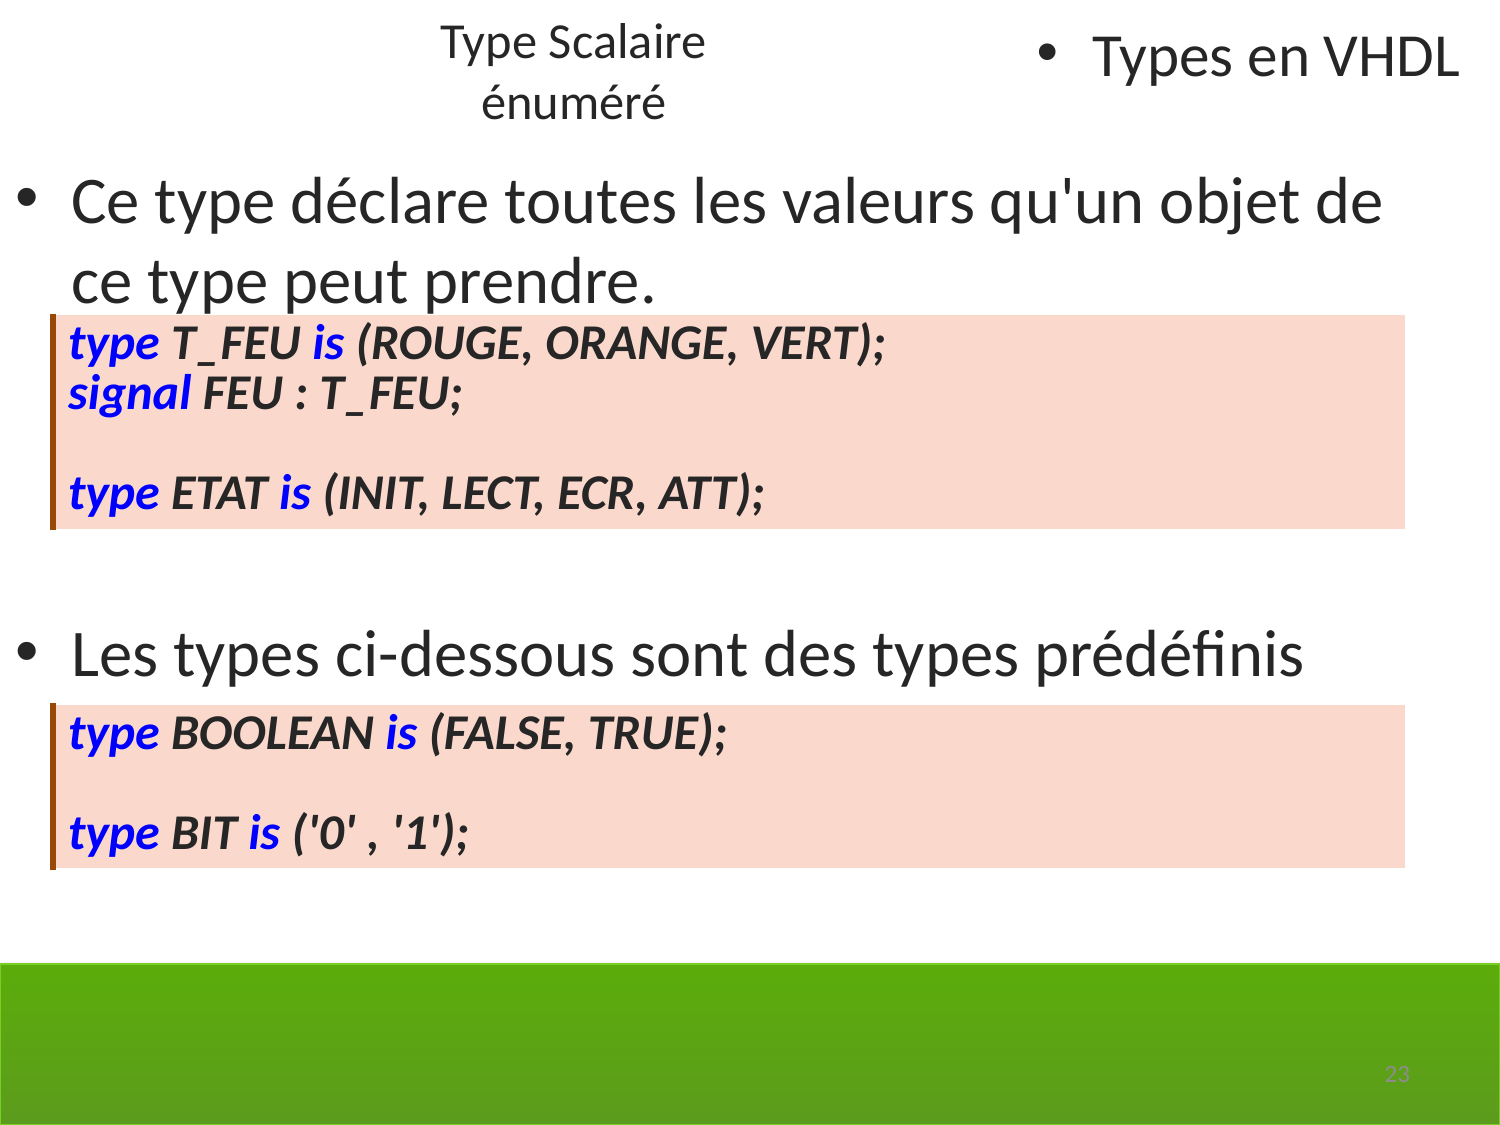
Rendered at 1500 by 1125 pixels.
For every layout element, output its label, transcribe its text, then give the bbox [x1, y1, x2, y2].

title Type Scalaire énuméré [0, 0, 1149, 138]
list Types en VHDL [1149, 7, 1500, 98]
table_header type BOOLEAN is (FALSE, TRUE); type BIT is ('0' , '1'); [56, 705, 1405, 868]
slide_number 23 [1074, 1042, 1425, 1103]
table_header type T_FEU is (ROUGE, ORANGE, VERT); signal FEU : T_FEU; type ETAT is (INIT, LECT, ECR, ATT); [56, 315, 1405, 529]
list Ce type déclare toutes les valeurs qu'un objet de ce type peut prendre. Les types ci-dessous sont des types prédéfinis [0, 148, 1430, 1000]
